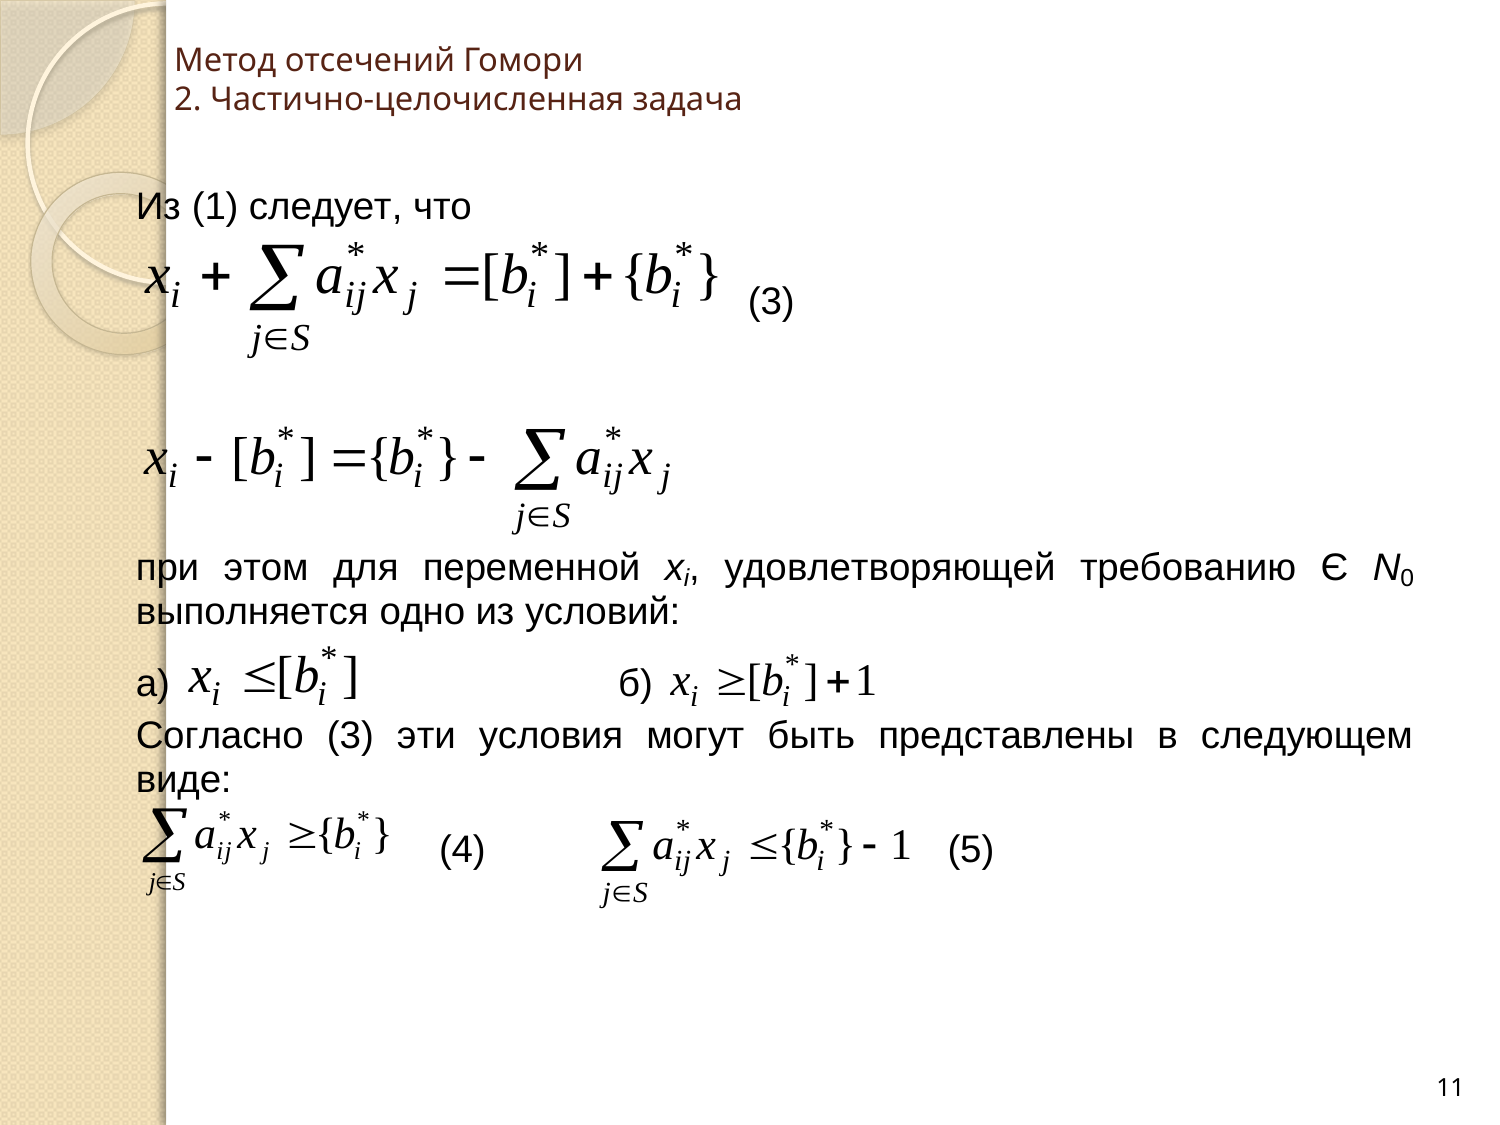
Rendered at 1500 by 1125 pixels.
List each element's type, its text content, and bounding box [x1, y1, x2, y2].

picture [135, 184, 1418, 918]
title Метод отсечений Гомори 2. Частично-целочисленная задача [159, 30, 1390, 126]
slide_number 11 [1413, 1034, 1488, 1113]
